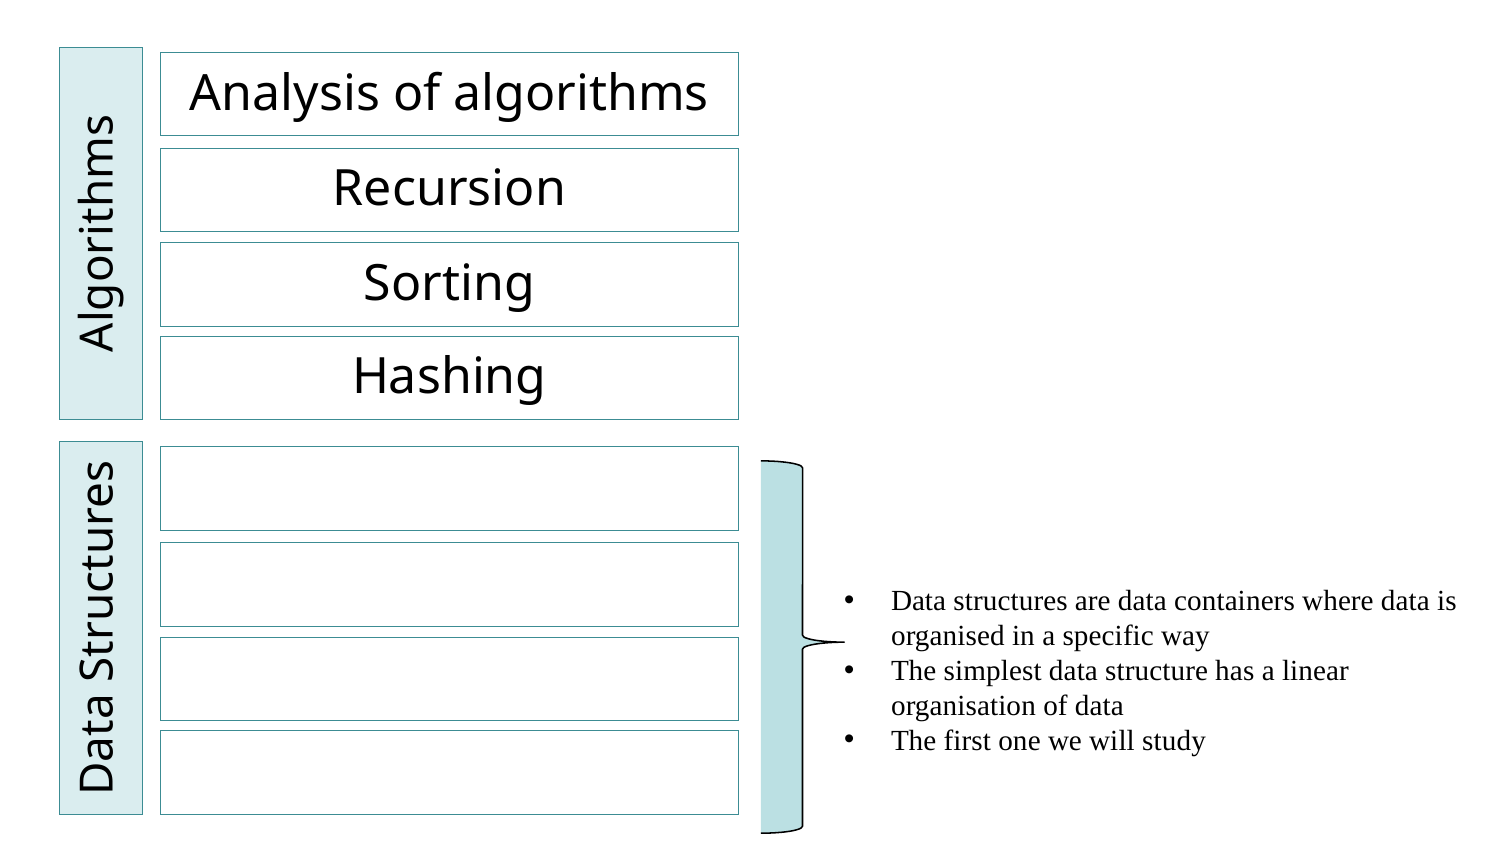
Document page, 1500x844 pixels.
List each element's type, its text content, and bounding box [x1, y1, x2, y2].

text_box [160, 542, 739, 627]
list Analysis of algorithms [160, 52, 739, 136]
text_box [160, 446, 739, 531]
text_box [160, 637, 739, 721]
text_box Data structures are data containers where data is organised in a specific way The simplest data structure has a linear organisation of data The first one we will study [829, 574, 1490, 764]
text_box Data Structures [59, 441, 143, 815]
text_box Algorithms [59, 47, 143, 420]
text_box Hashing [160, 336, 739, 420]
text_box Sorting [160, 242, 739, 327]
text_box [760, 460, 829, 834]
text_box Recursion [160, 148, 739, 232]
text_box [160, 730, 739, 815]
